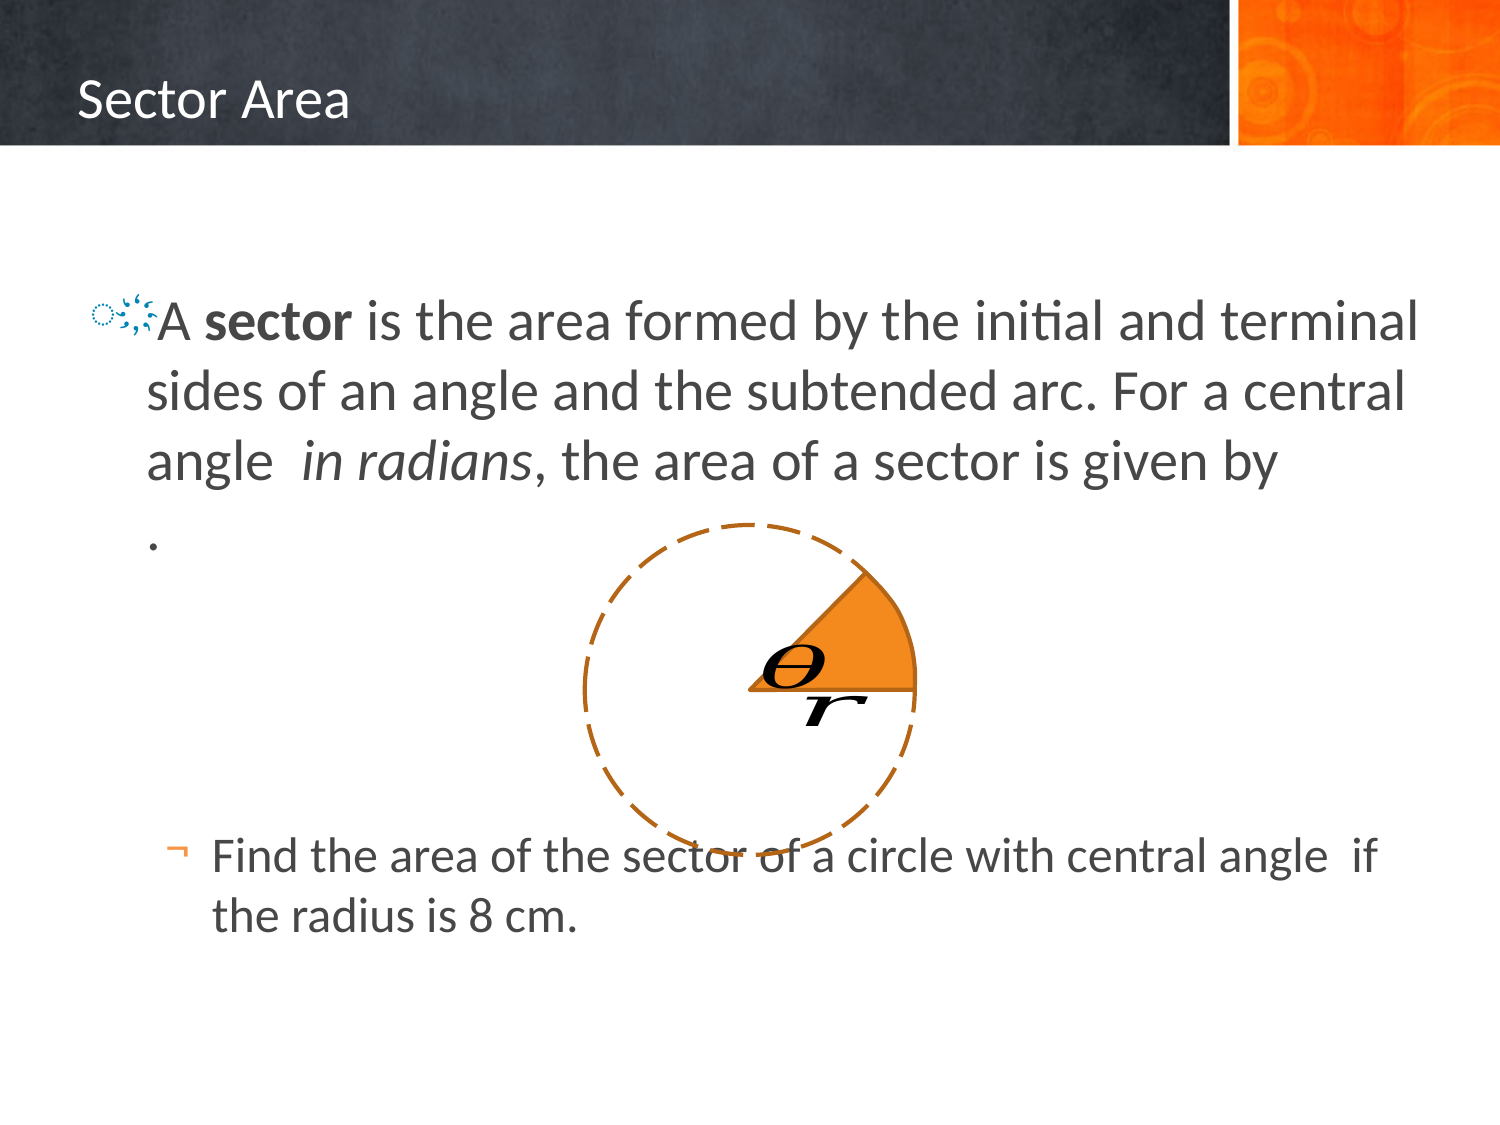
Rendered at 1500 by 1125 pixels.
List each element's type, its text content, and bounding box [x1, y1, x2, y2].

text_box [584, 524, 916, 856]
picture [0, 0, 1500, 1125]
title Sector Area [62, 0, 1222, 138]
